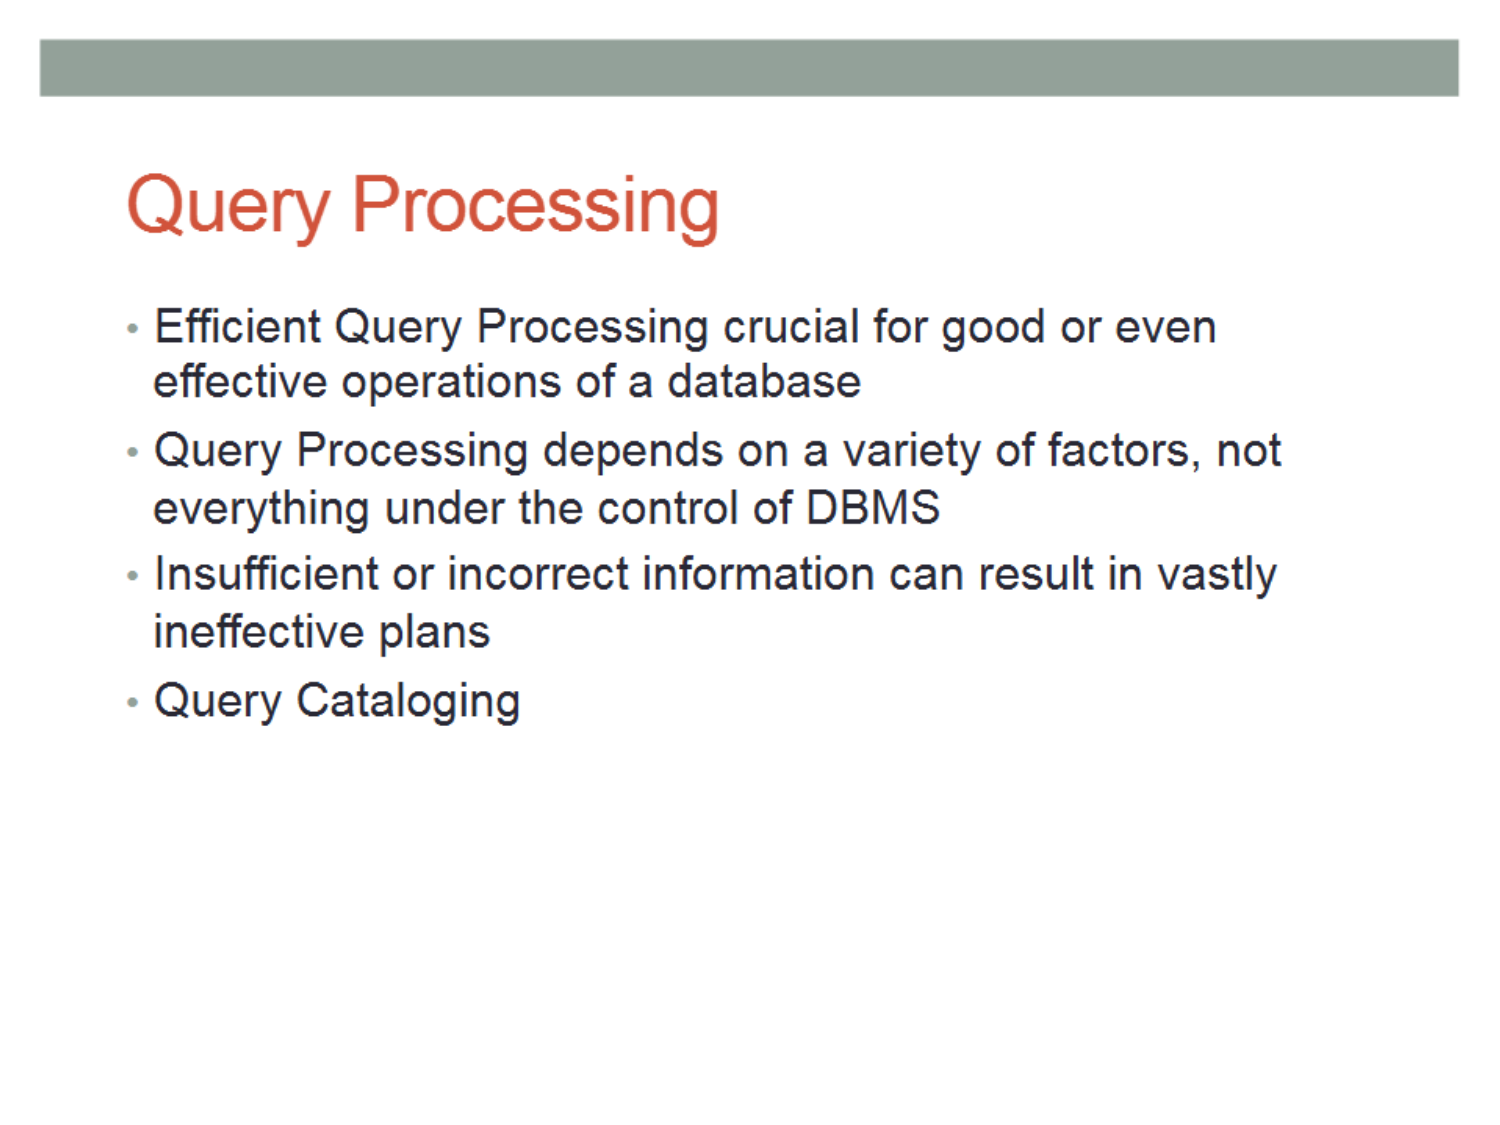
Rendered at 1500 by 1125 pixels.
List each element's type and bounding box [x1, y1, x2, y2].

picture [35, 36, 1465, 1089]
